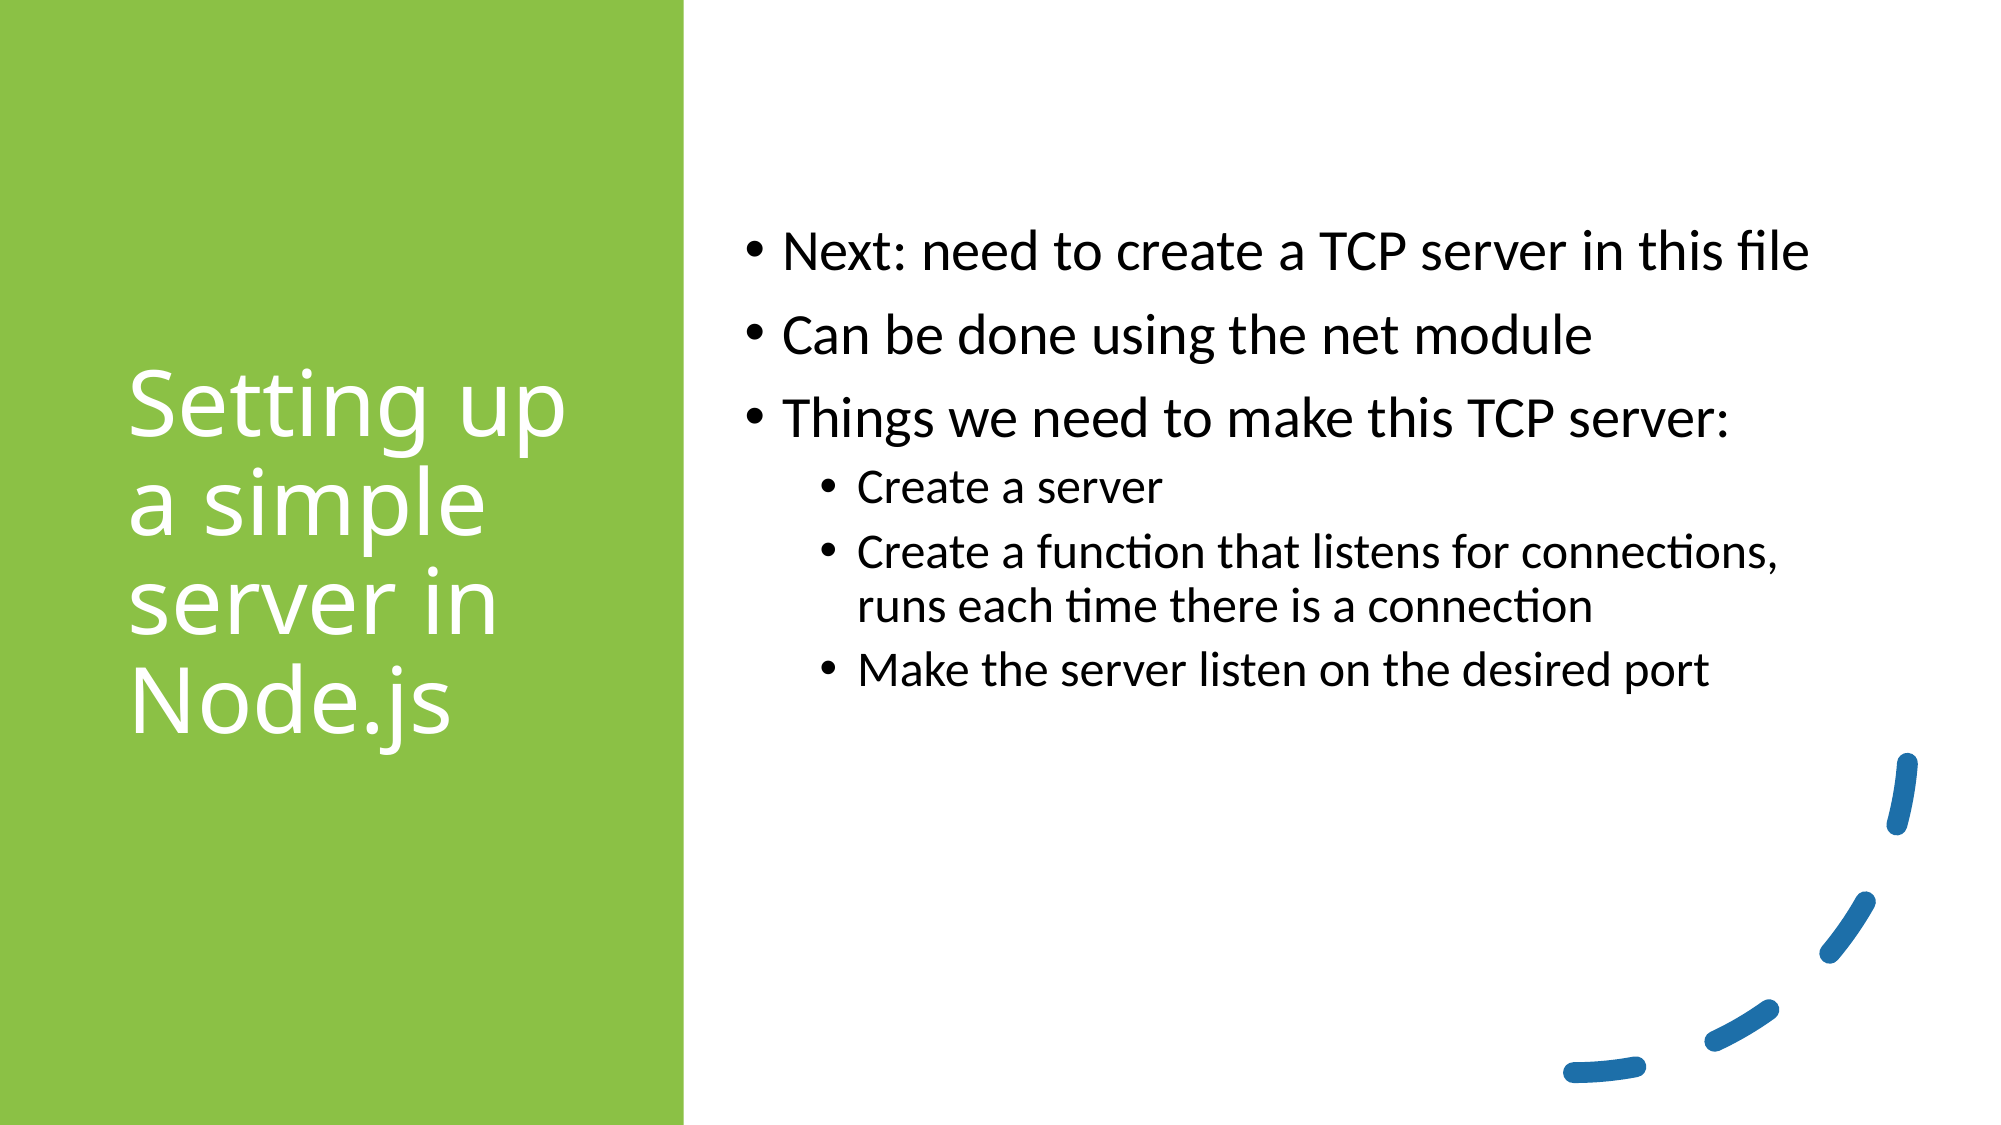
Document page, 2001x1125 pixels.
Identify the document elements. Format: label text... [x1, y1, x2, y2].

text_box [1572, 737, 1909, 1074]
title Setting up a simple server in Node.js [112, 97, 638, 1014]
list Next: need to create a TCP server in this file Can be done using the net module Things we need to make this TCP server: Create a server Create a function that listens for connections, runs each time there is a connection Make the server listen on the desired port [729, 110, 1863, 891]
text_box [0, 0, 685, 1125]
text_box [685, 0, 2000, 1125]
